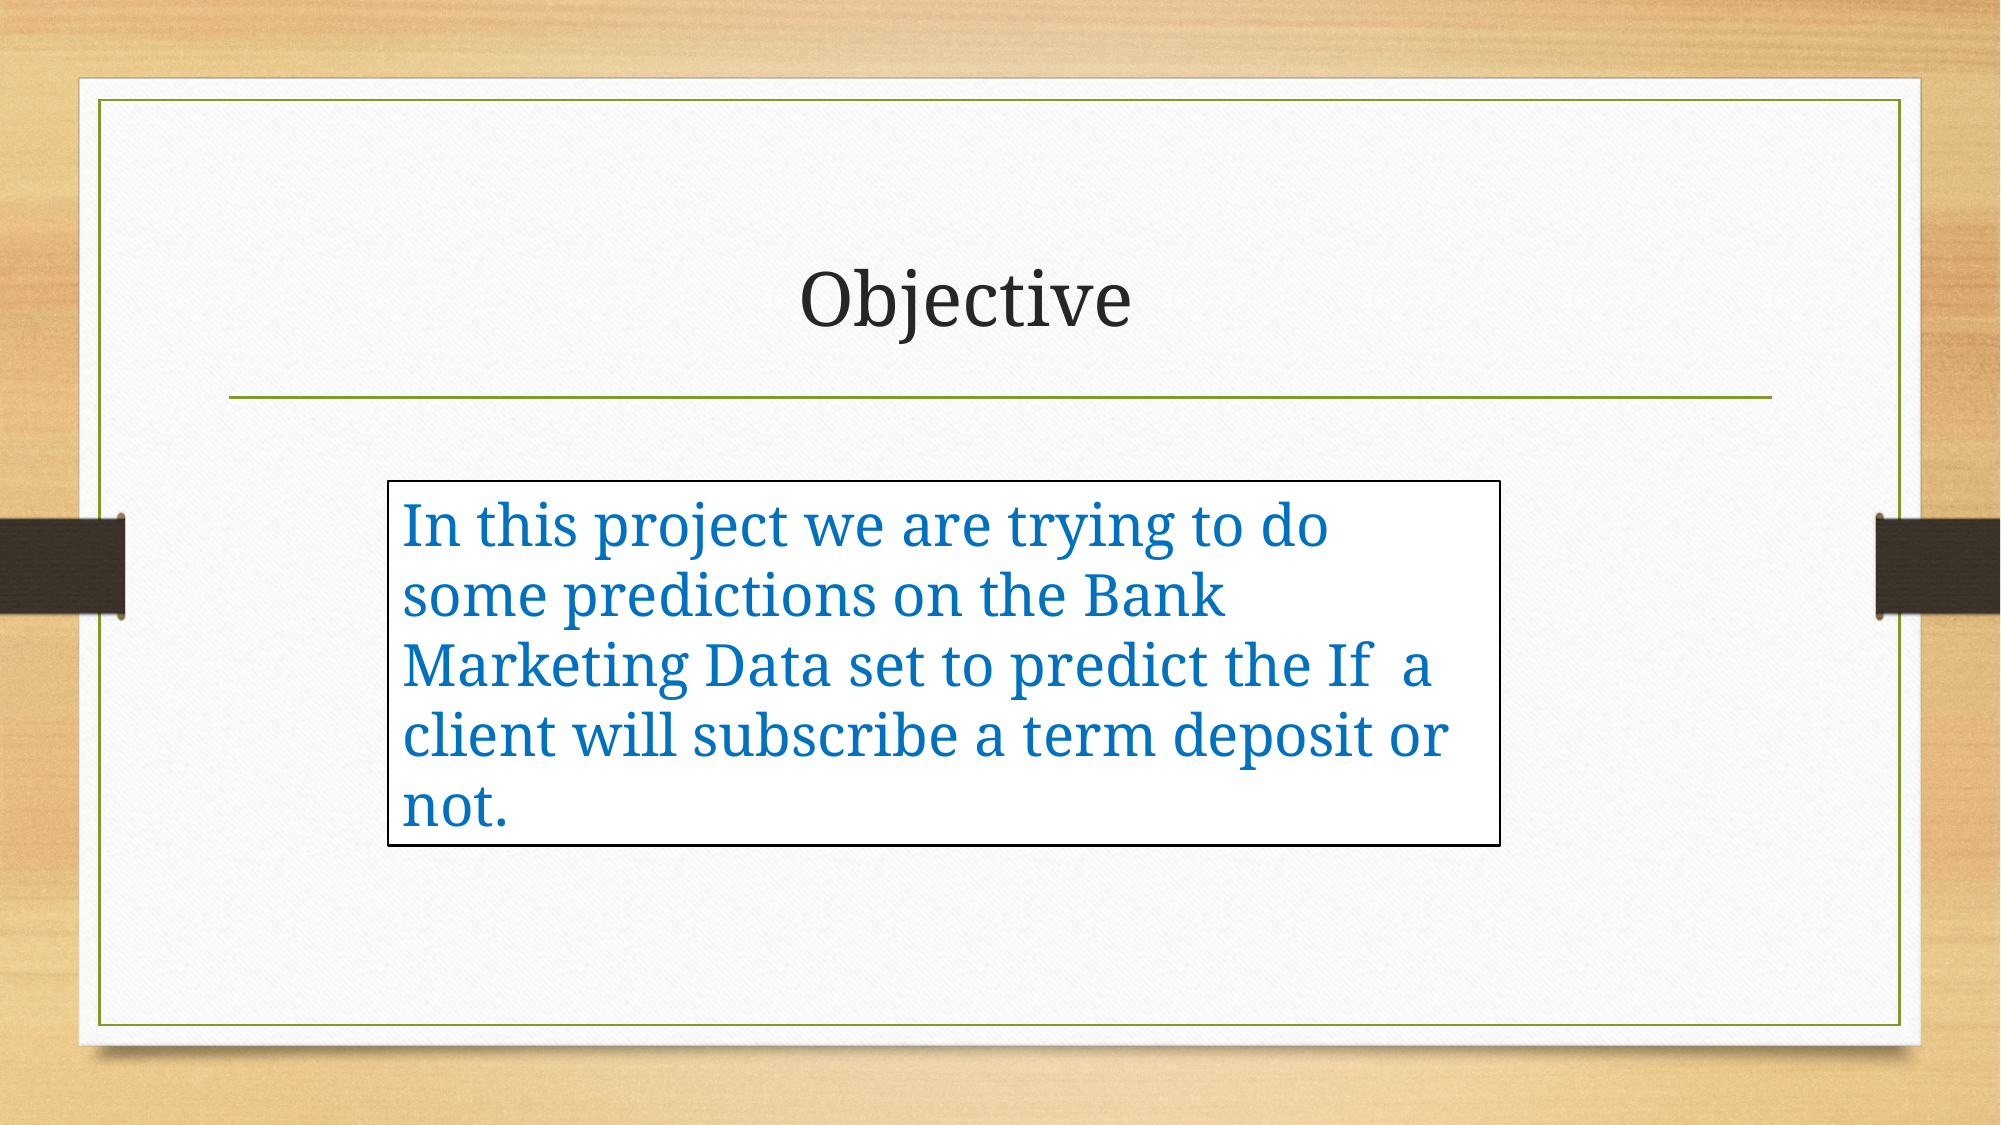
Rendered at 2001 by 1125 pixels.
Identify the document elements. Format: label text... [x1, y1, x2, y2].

picture [0, 0, 2001, 1125]
text_box In this project we are trying to do some predictions on the Bank Marketing Data set to predict the If a client will subscribe a term deposit or not. [387, 480, 1501, 847]
title Objective [178, 243, 1754, 350]
